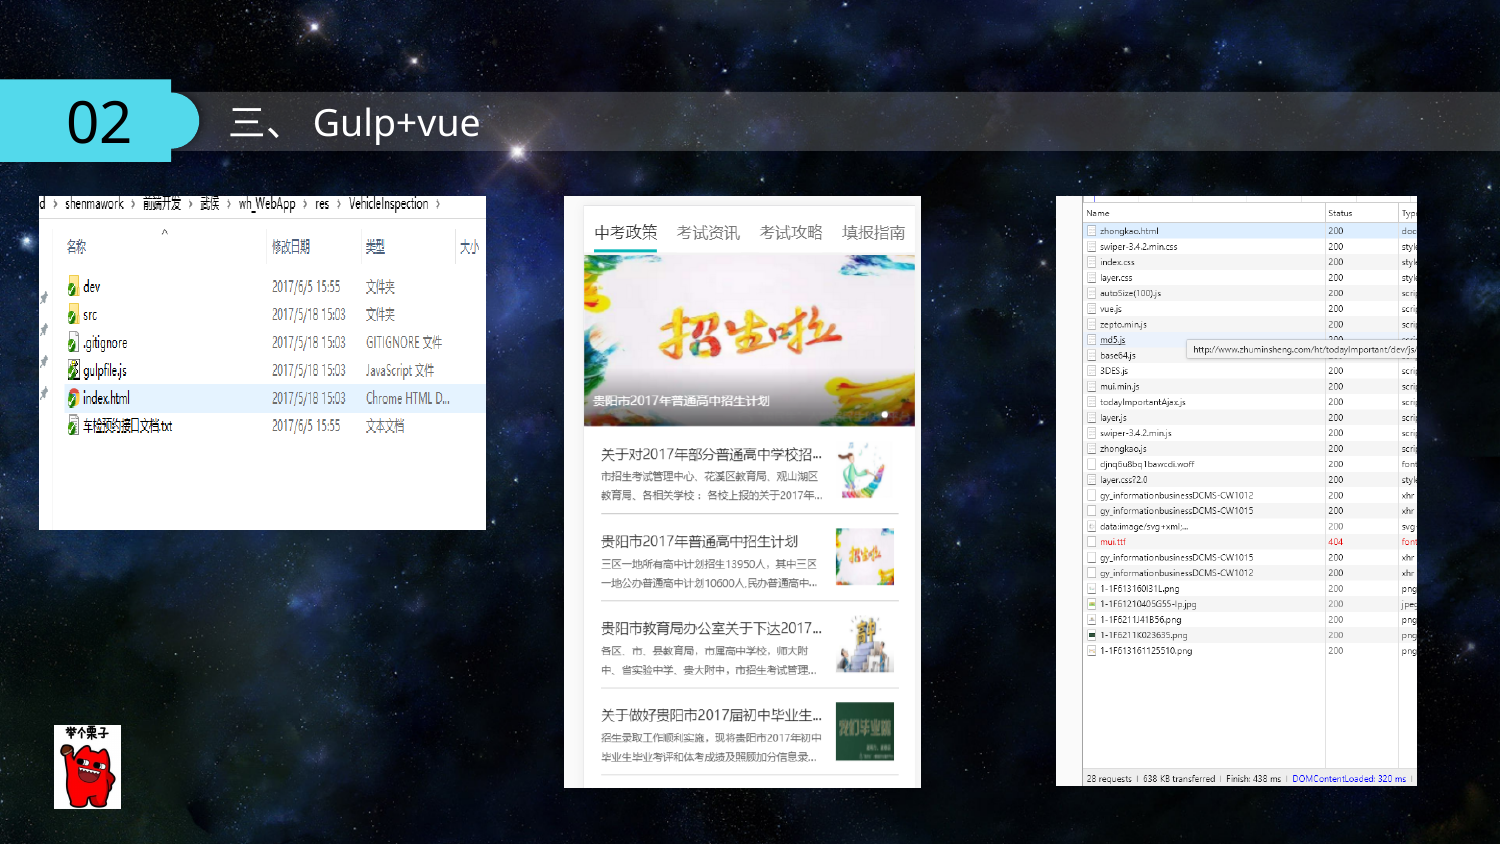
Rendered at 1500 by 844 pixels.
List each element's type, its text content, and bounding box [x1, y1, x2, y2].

picture [0, 0, 1500, 91]
text_box 随着基础设置的不断完善以及代码封装层级的不断提高，使得前端一个人能够完成的事越来越多，这是技术积累的必然结果。可以说08是前端的革命年，整个社会随之也越来越多的开始前后分离的开发模式，也由此，正式产生了前端开发工程师 对需求。 [188, 91, 1500, 151]
picture [0, 151, 1500, 844]
